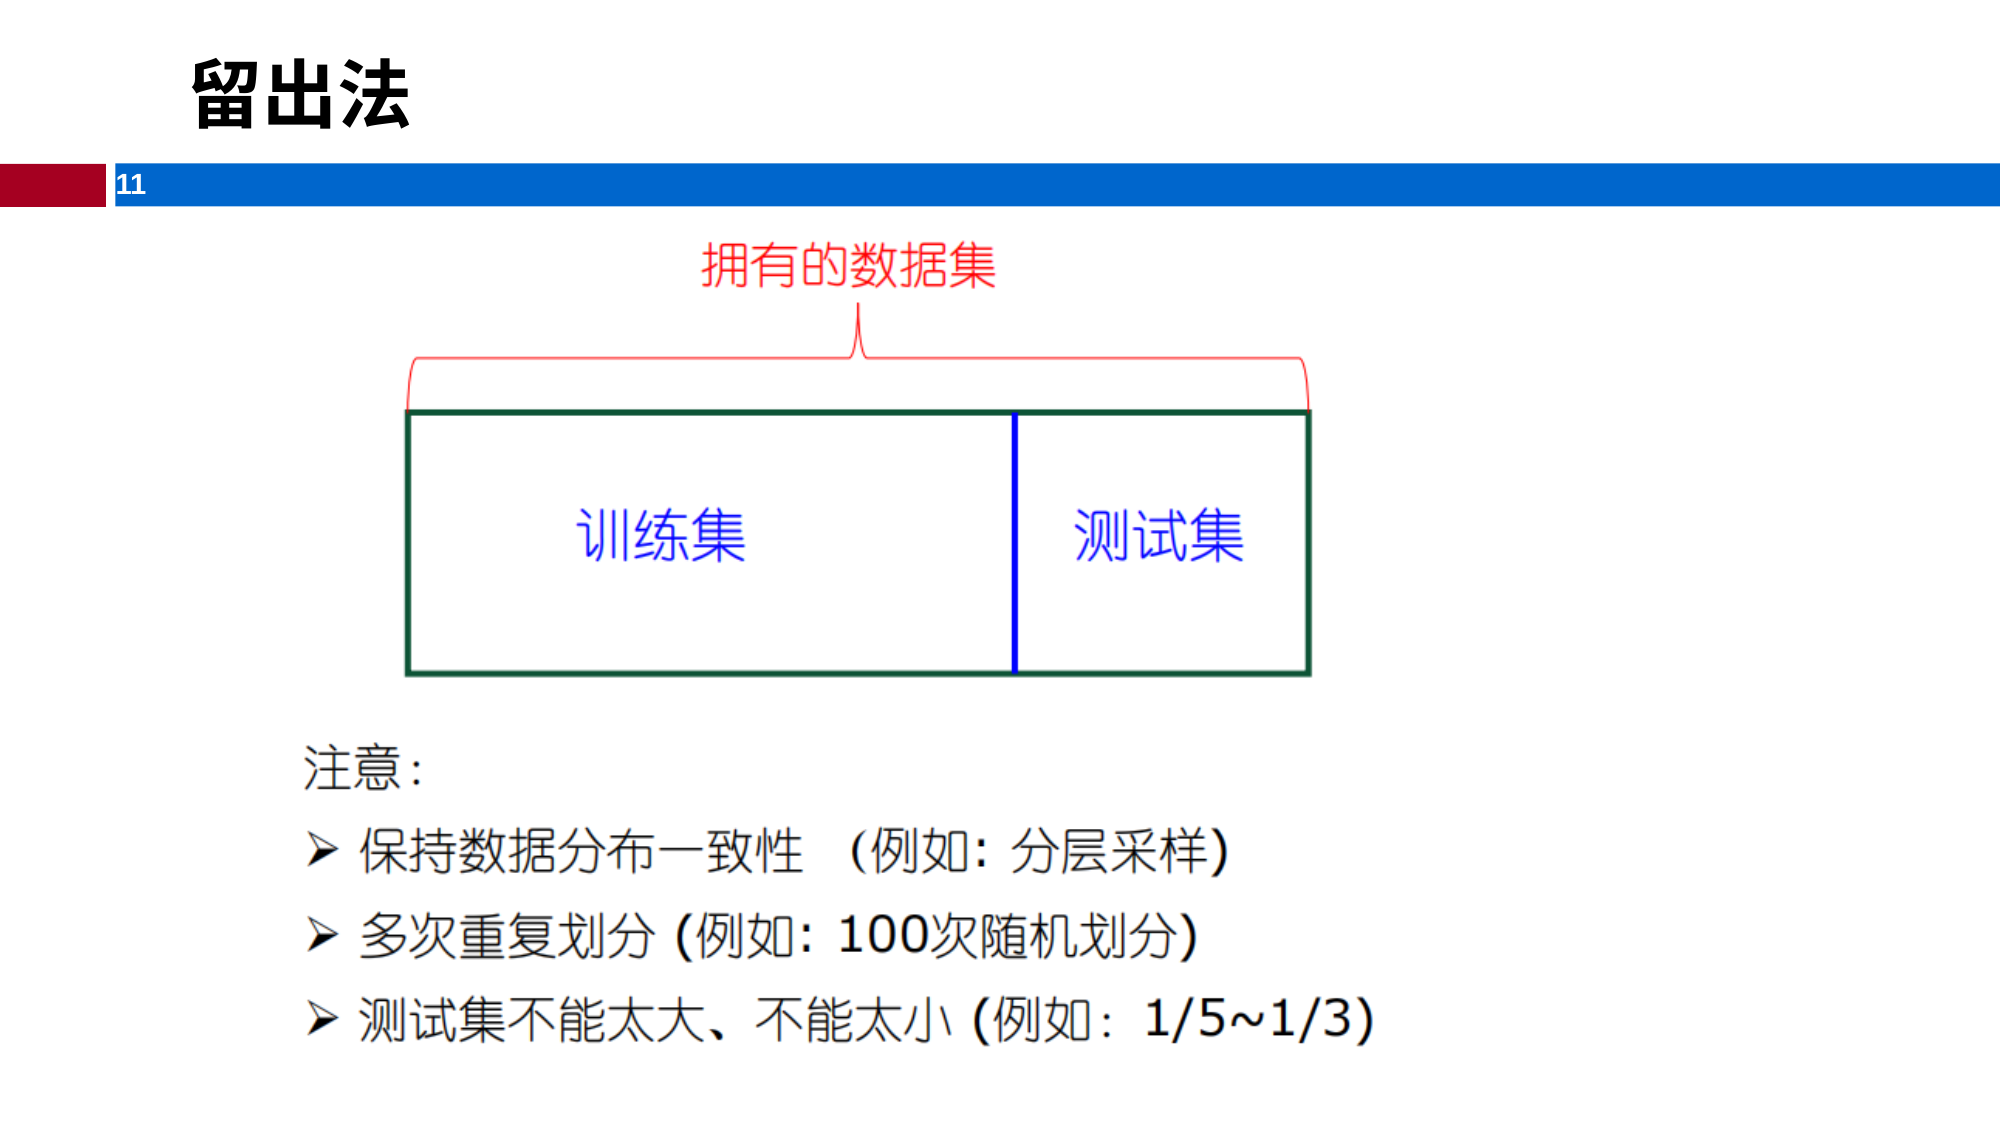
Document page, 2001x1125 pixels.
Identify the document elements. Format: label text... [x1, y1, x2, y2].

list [184, 230, 1513, 1080]
title 留出法 [172, 36, 1939, 148]
